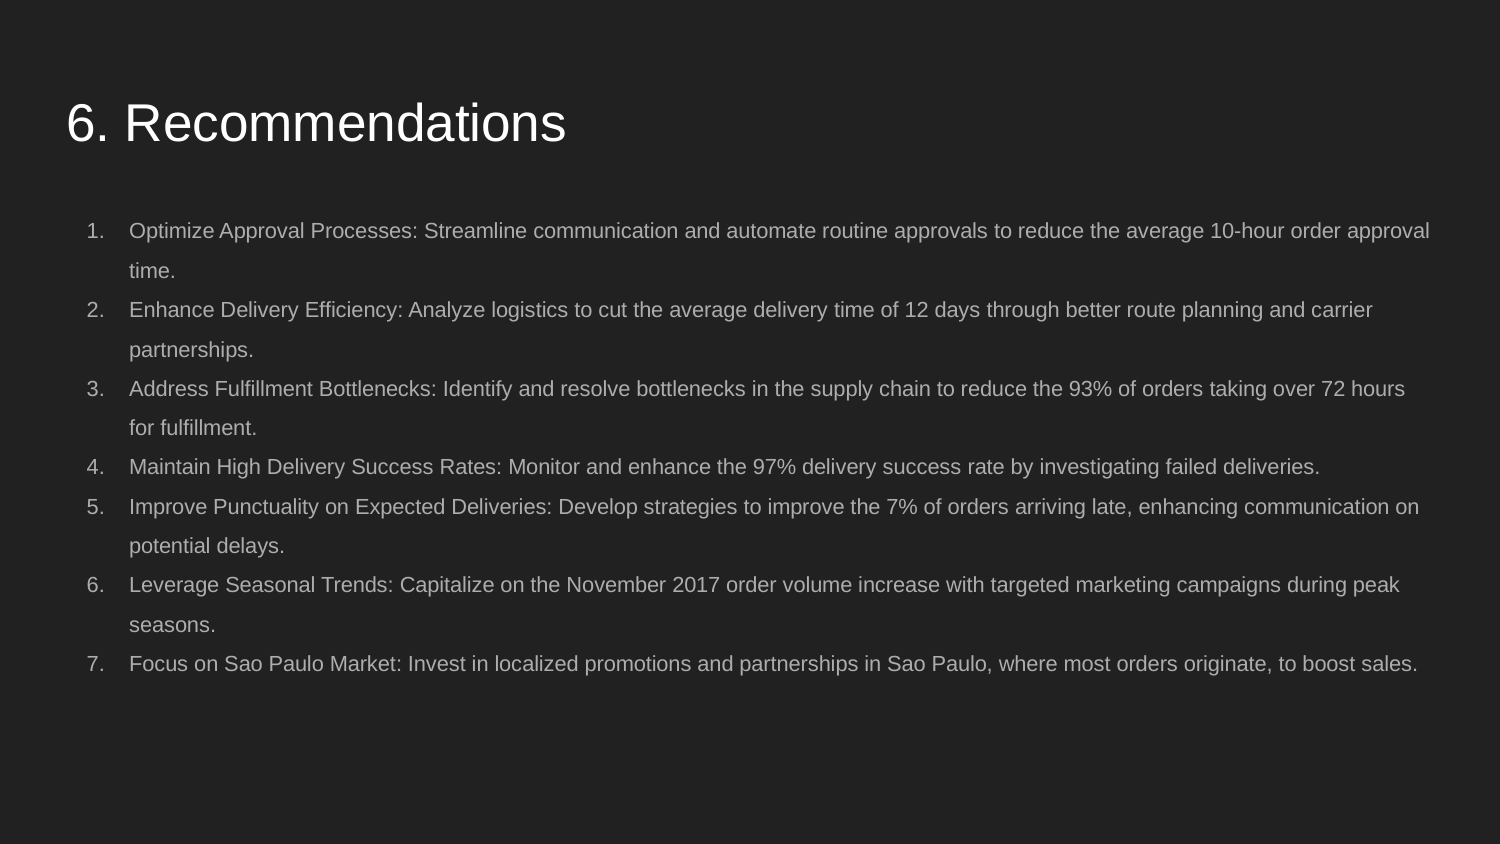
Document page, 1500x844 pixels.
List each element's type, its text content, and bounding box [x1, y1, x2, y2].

list Optimize Approval Processes: Streamline communication and automate routine approvals to reduce the average 10-hour order approval time. Enhance Delivery Efficiency: Analyze logistics to cut the average delivery time of 12 days through better route planning and carrier partnerships. Address Fulfillment Bottlenecks: Identify and resolve bottlenecks in the supply chain to reduce the 93% of orders taking over 72 hours for fulfillment. Maintain High Delivery Success Rates: Monitor and enhance the 97% delivery success rate by investigating failed deliveries. Improve Punctuality on Expected Deliveries: Develop strategies to improve the 7% of orders arriving late, enhancing communication on potential delays. Leverage Seasonal Trends: Capitalize on the November 2017 order volume increase with targeted marketing campaigns during peak seasons. Focus on Sao Paulo Market: Invest in localized promotions and partnerships in Sao Paulo, where most orders originate, to boost sales. [51, 189, 1449, 750]
title 6. Recommendations [51, 72, 1449, 167]
